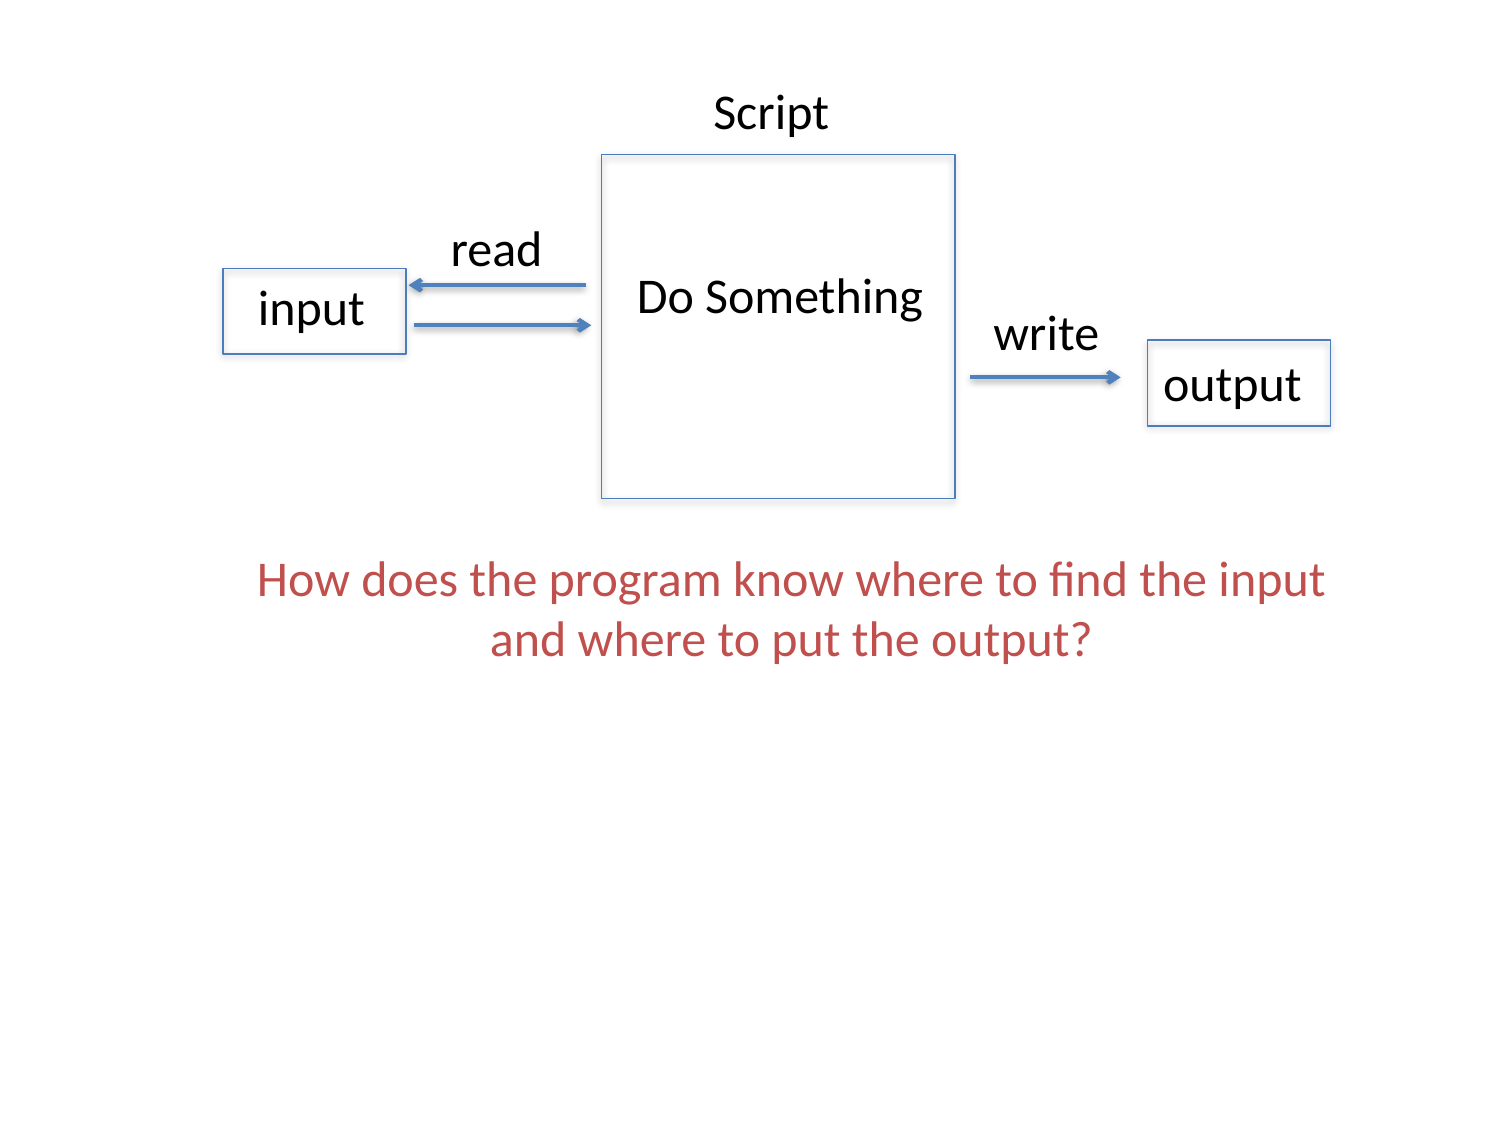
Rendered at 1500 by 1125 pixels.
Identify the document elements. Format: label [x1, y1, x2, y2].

text_box [212, 71, 1371, 764]
